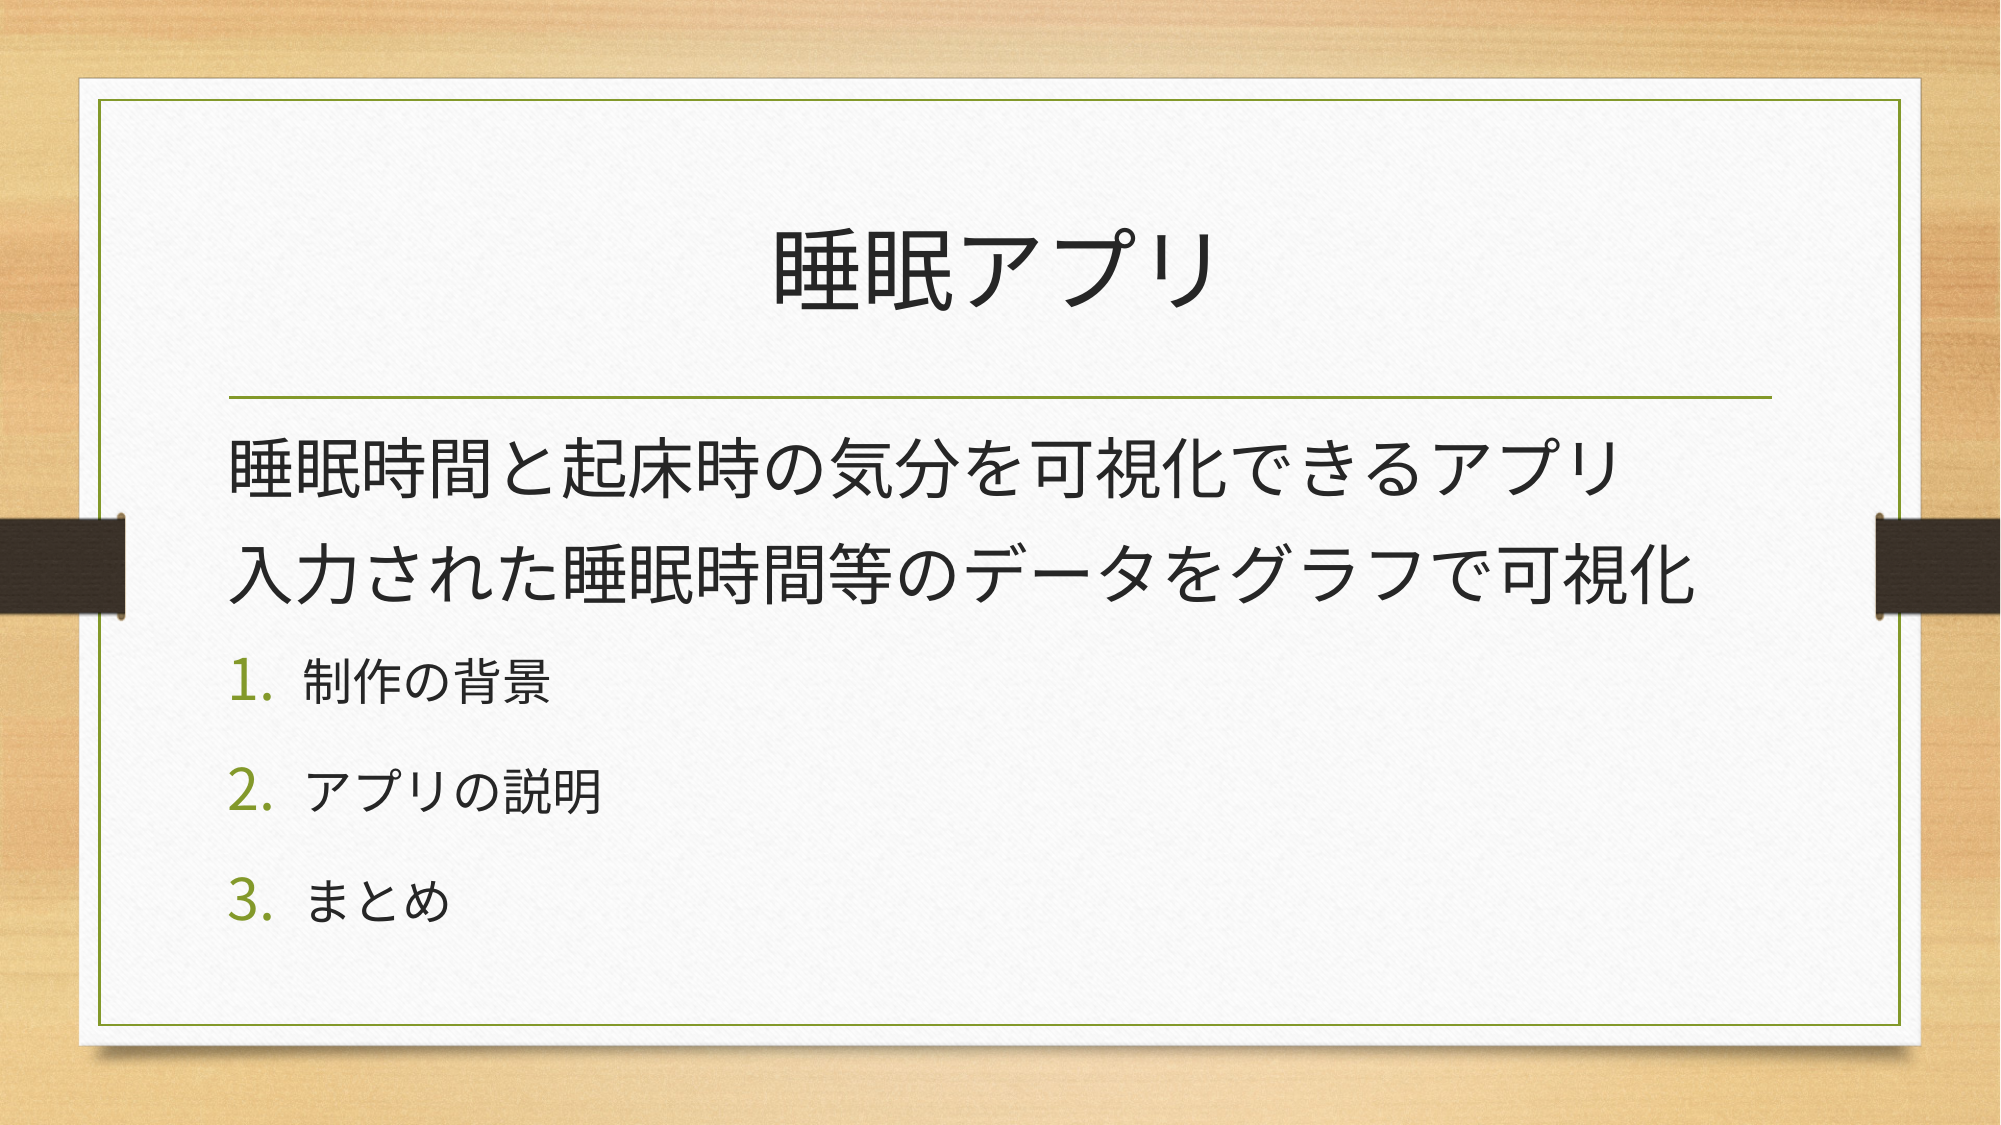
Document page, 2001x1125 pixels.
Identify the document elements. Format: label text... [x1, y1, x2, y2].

title 睡眠アプリ [212, 161, 1788, 375]
list 睡眠時間と起床時の気分を可視化できるアプリ 入力された睡眠時間等のデータをグラフで可視化 制作の背景 アプリの説明 まとめ [212, 419, 1788, 964]
picture [0, 0, 2001, 1125]
